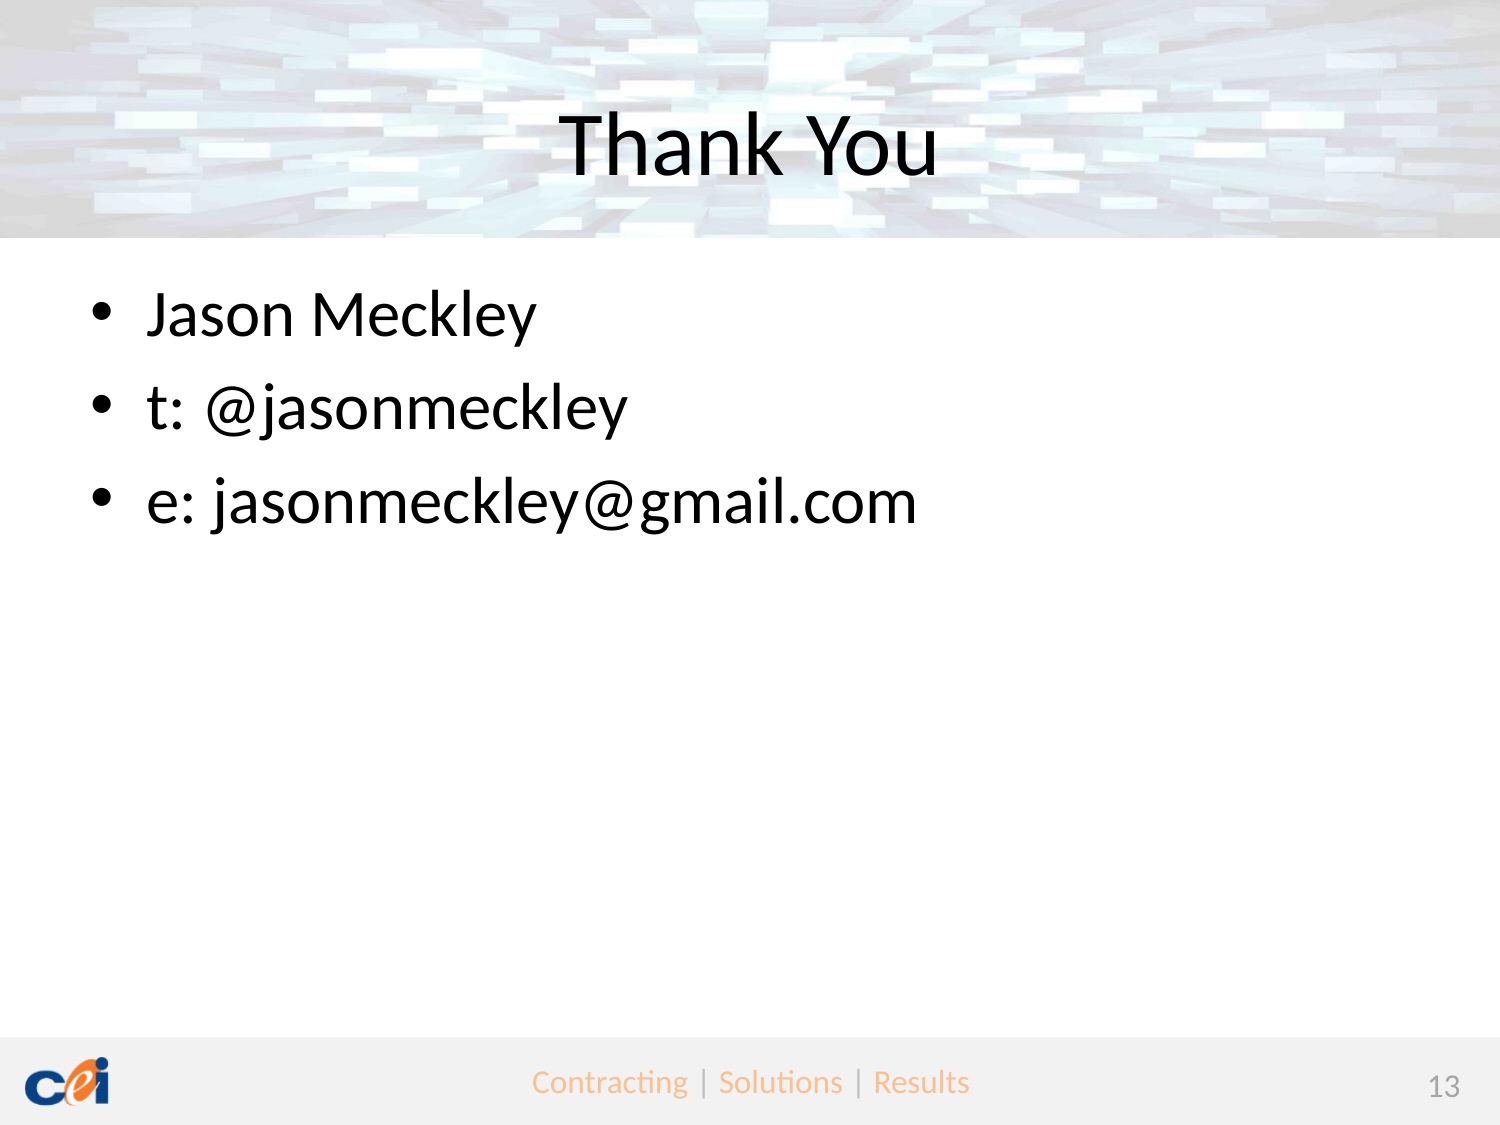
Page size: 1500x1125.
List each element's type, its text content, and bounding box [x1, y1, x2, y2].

picture [0, 0, 1500, 238]
picture [24, 1056, 114, 1106]
list Jason Meckley t: @jasonmeckley e: jasonmeckley@gmail.com [75, 262, 1425, 1005]
title Thank You [75, 45, 1425, 233]
